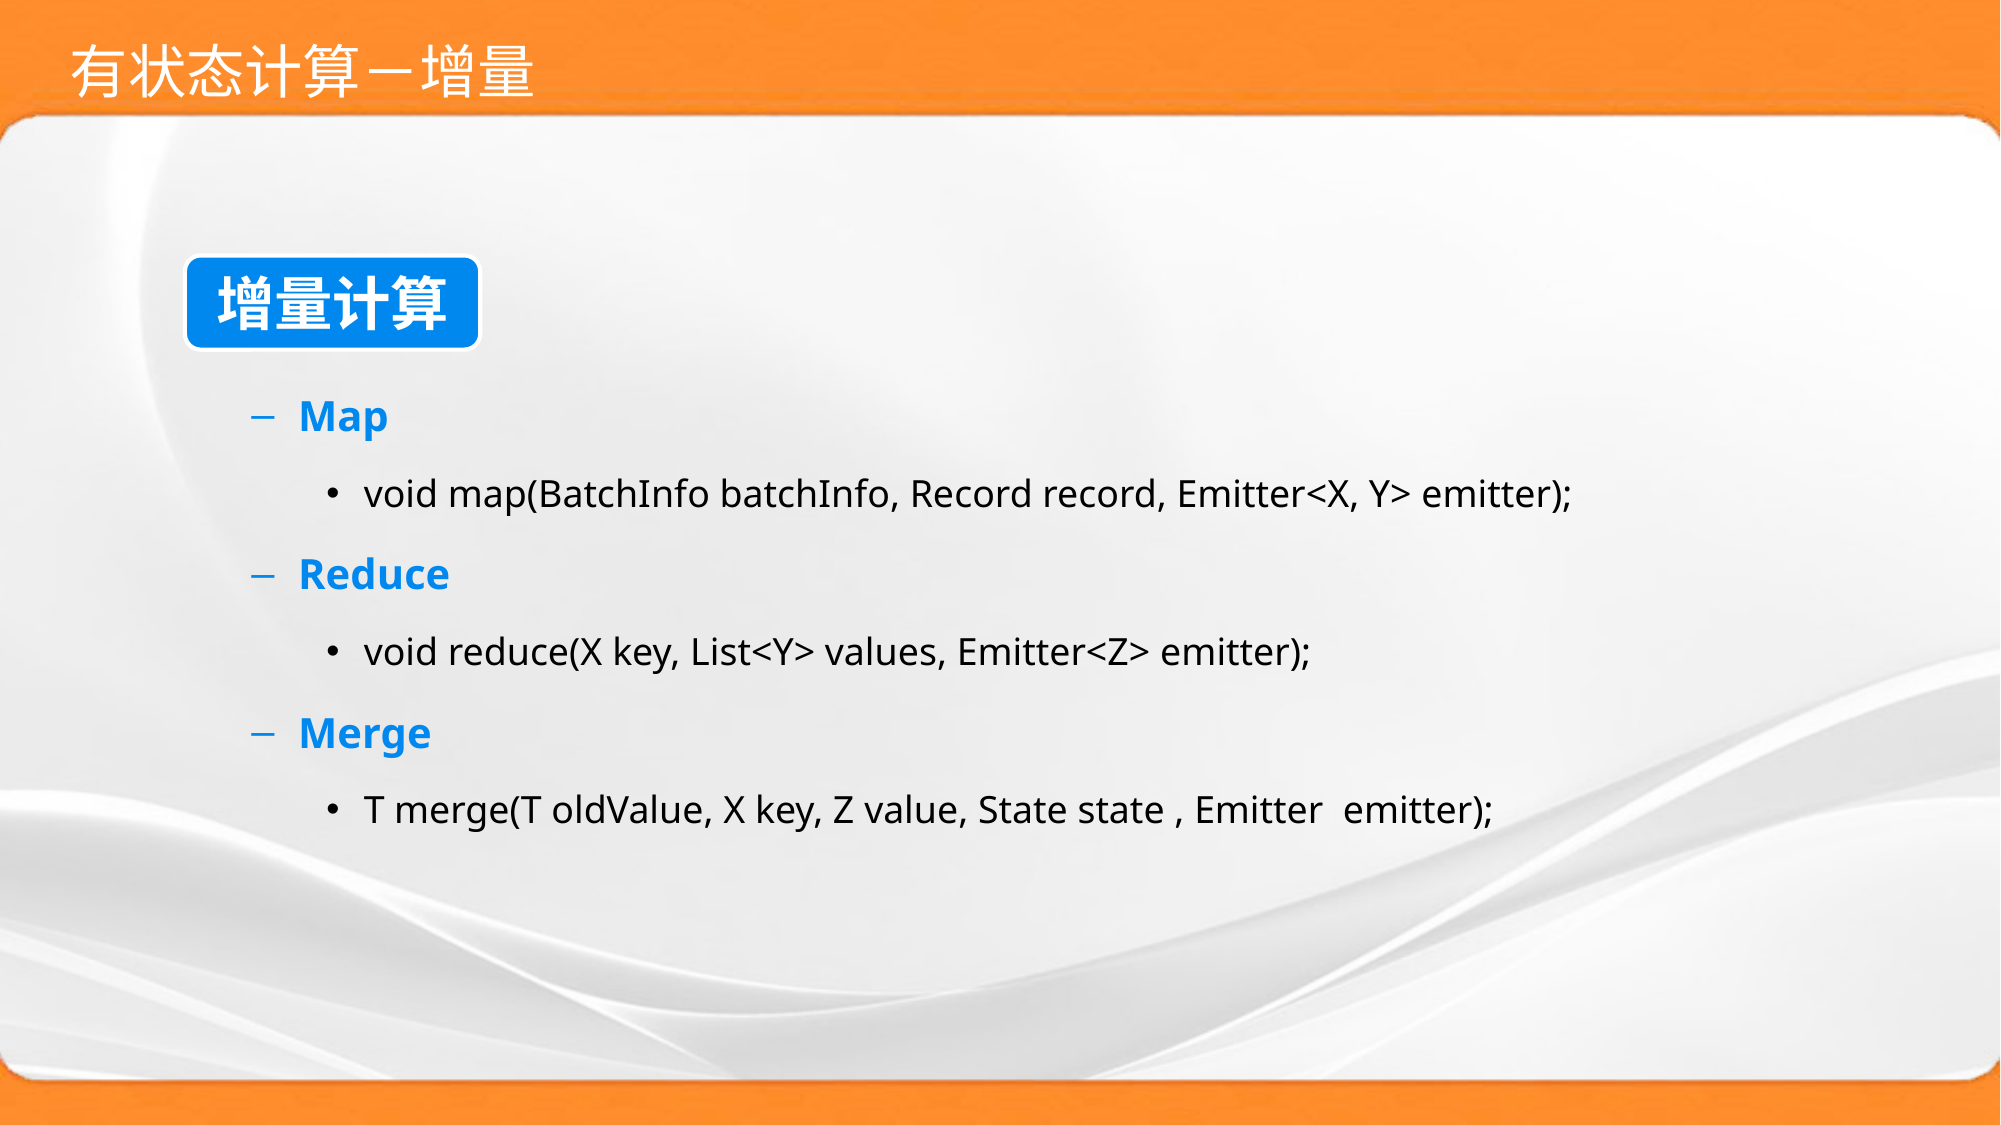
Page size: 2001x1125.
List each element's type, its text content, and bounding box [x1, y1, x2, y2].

picture [0, 0, 2001, 1125]
title 有状态计算－增量 [54, 23, 1788, 117]
text_box 增量计算 [182, 253, 483, 352]
list Map void map(BatchInfo batchInfo, Record record, Emitter<X, Y> emitter); Reduce void reduce(X key, List<Y> values, Emitter<Z> emitter); Merge T merge(T oldValue, X key, Z value, State state , Emitter emitter); [160, 148, 2000, 1043]
